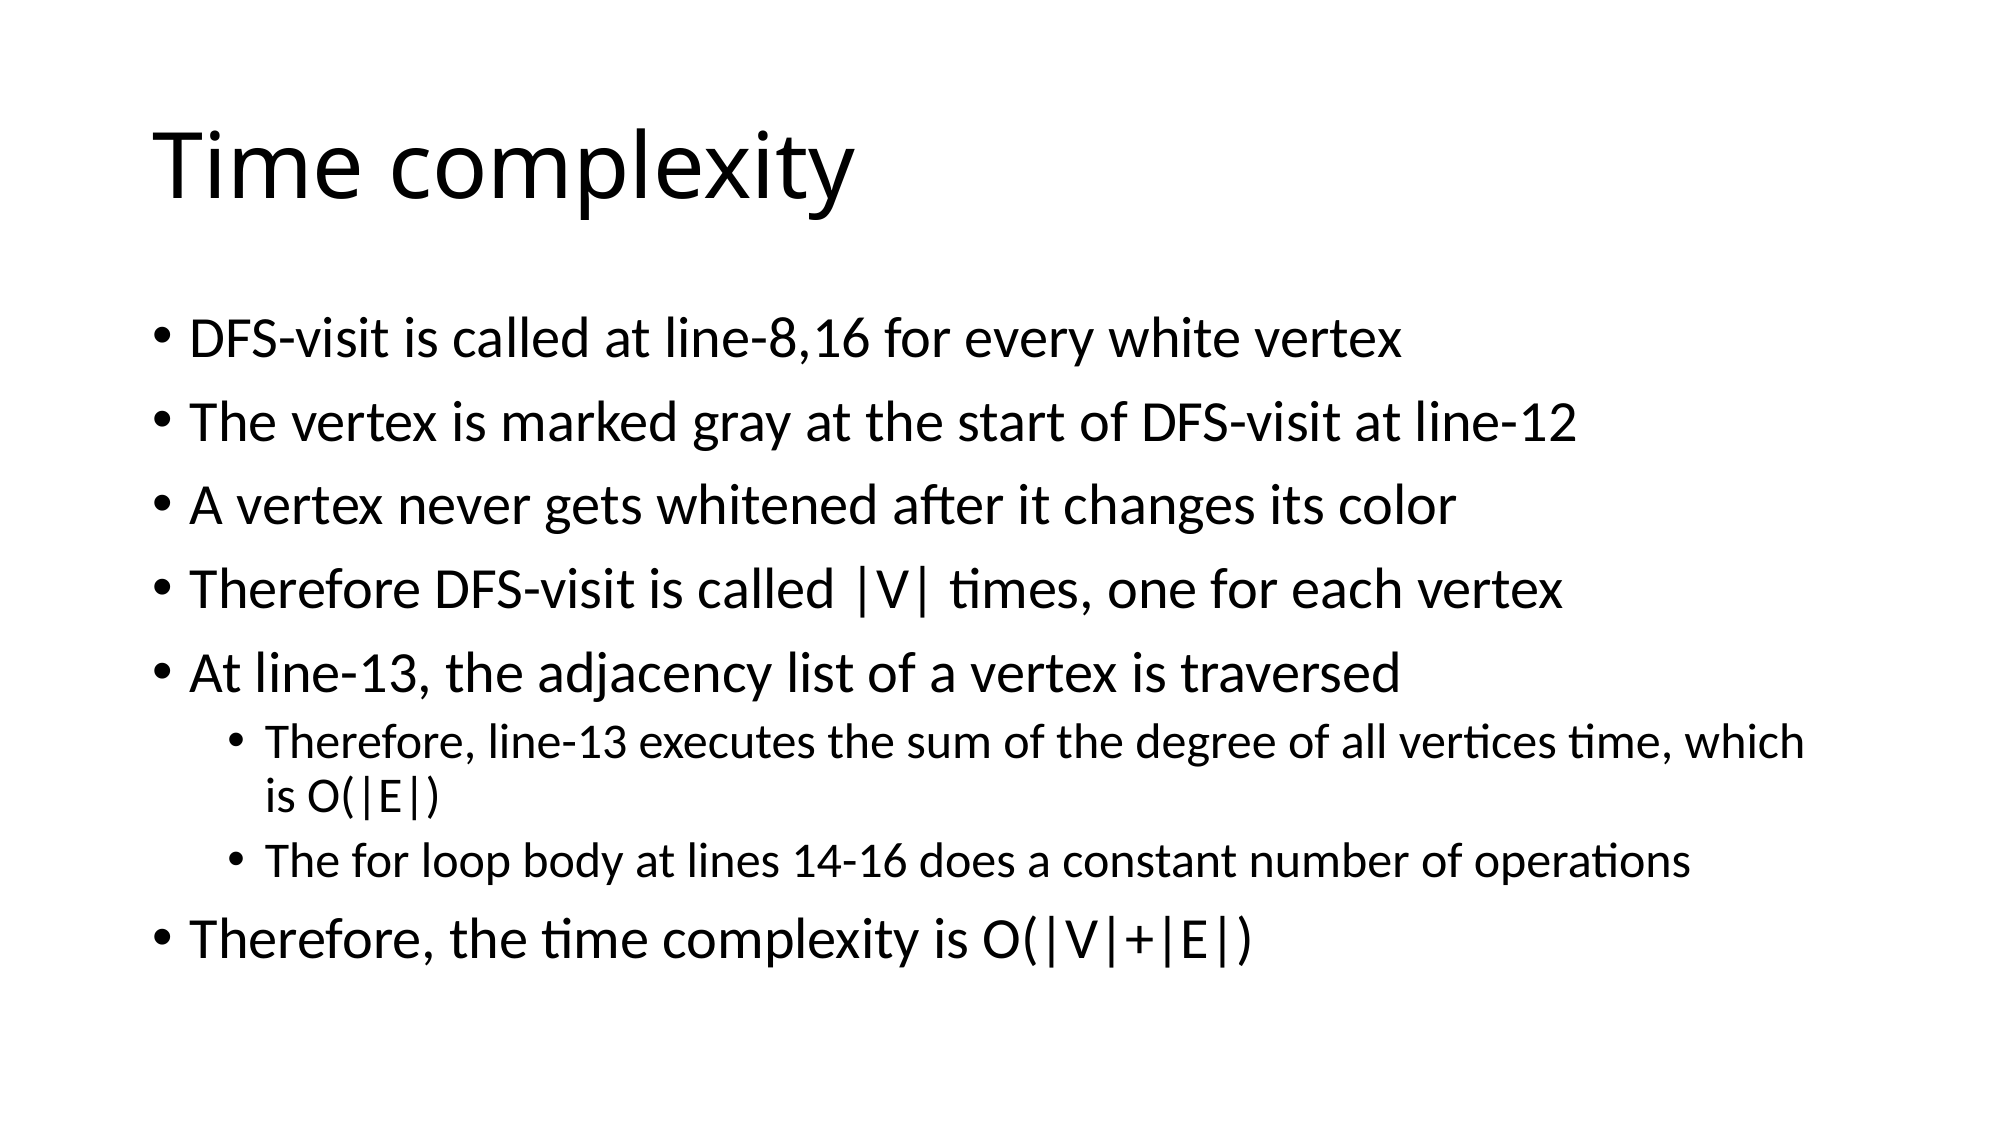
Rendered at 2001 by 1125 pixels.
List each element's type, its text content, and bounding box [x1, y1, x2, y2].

list DFS-visit is called at line-8,16 for every white vertex The vertex is marked gray at the start of DFS-visit at line-12 A vertex never gets whitened after it changes its color Therefore DFS-visit is called |V| times, one for each vertex At line-13, the adjacency list of a vertex is traversed Therefore, line-13 executes the sum of the degree of all vertices time, which is O(|E|) The for loop body at lines 14-16 does a constant number of operations Therefore, the time complexity is O(|V|+|E|) [137, 299, 1863, 1014]
title Time complexity [137, 59, 1863, 278]
